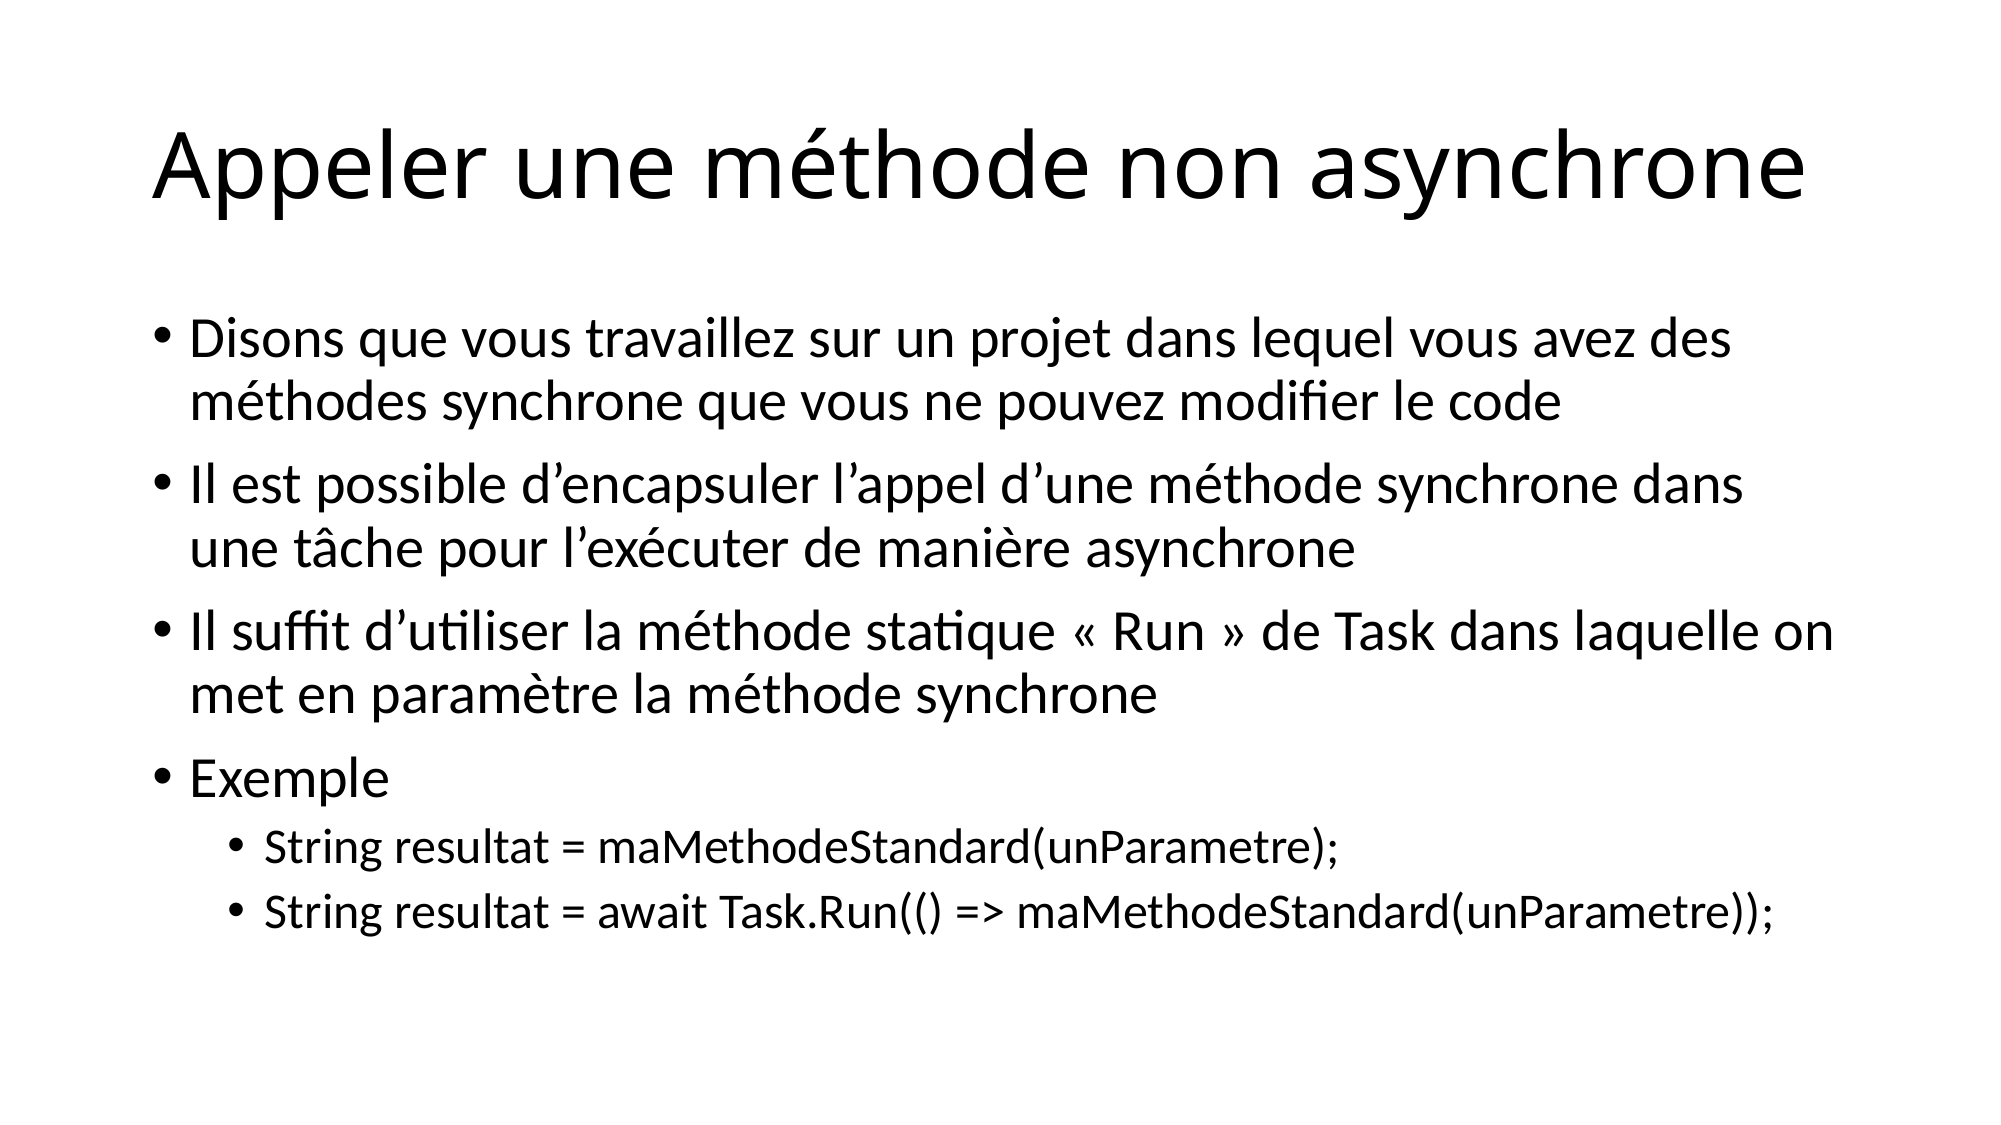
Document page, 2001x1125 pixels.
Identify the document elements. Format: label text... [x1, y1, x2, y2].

title Appeler une méthode non asynchrone [137, 59, 1863, 278]
list Disons que vous travaillez sur un projet dans lequel vous avez des méthodes synchrone que vous ne pouvez modifier le code Il est possible d’encapsuler l’appel d’une méthode synchrone dans une tâche pour l’exécuter de manière asynchrone Il suffit d’utiliser la méthode statique « Run » de Task dans laquelle on met en paramètre la méthode synchrone Exemple String resultat = maMethodeStandard(unParametre); String resultat = await Task.Run(() => maMethodeStandard(unParametre)); [137, 299, 1863, 1014]
